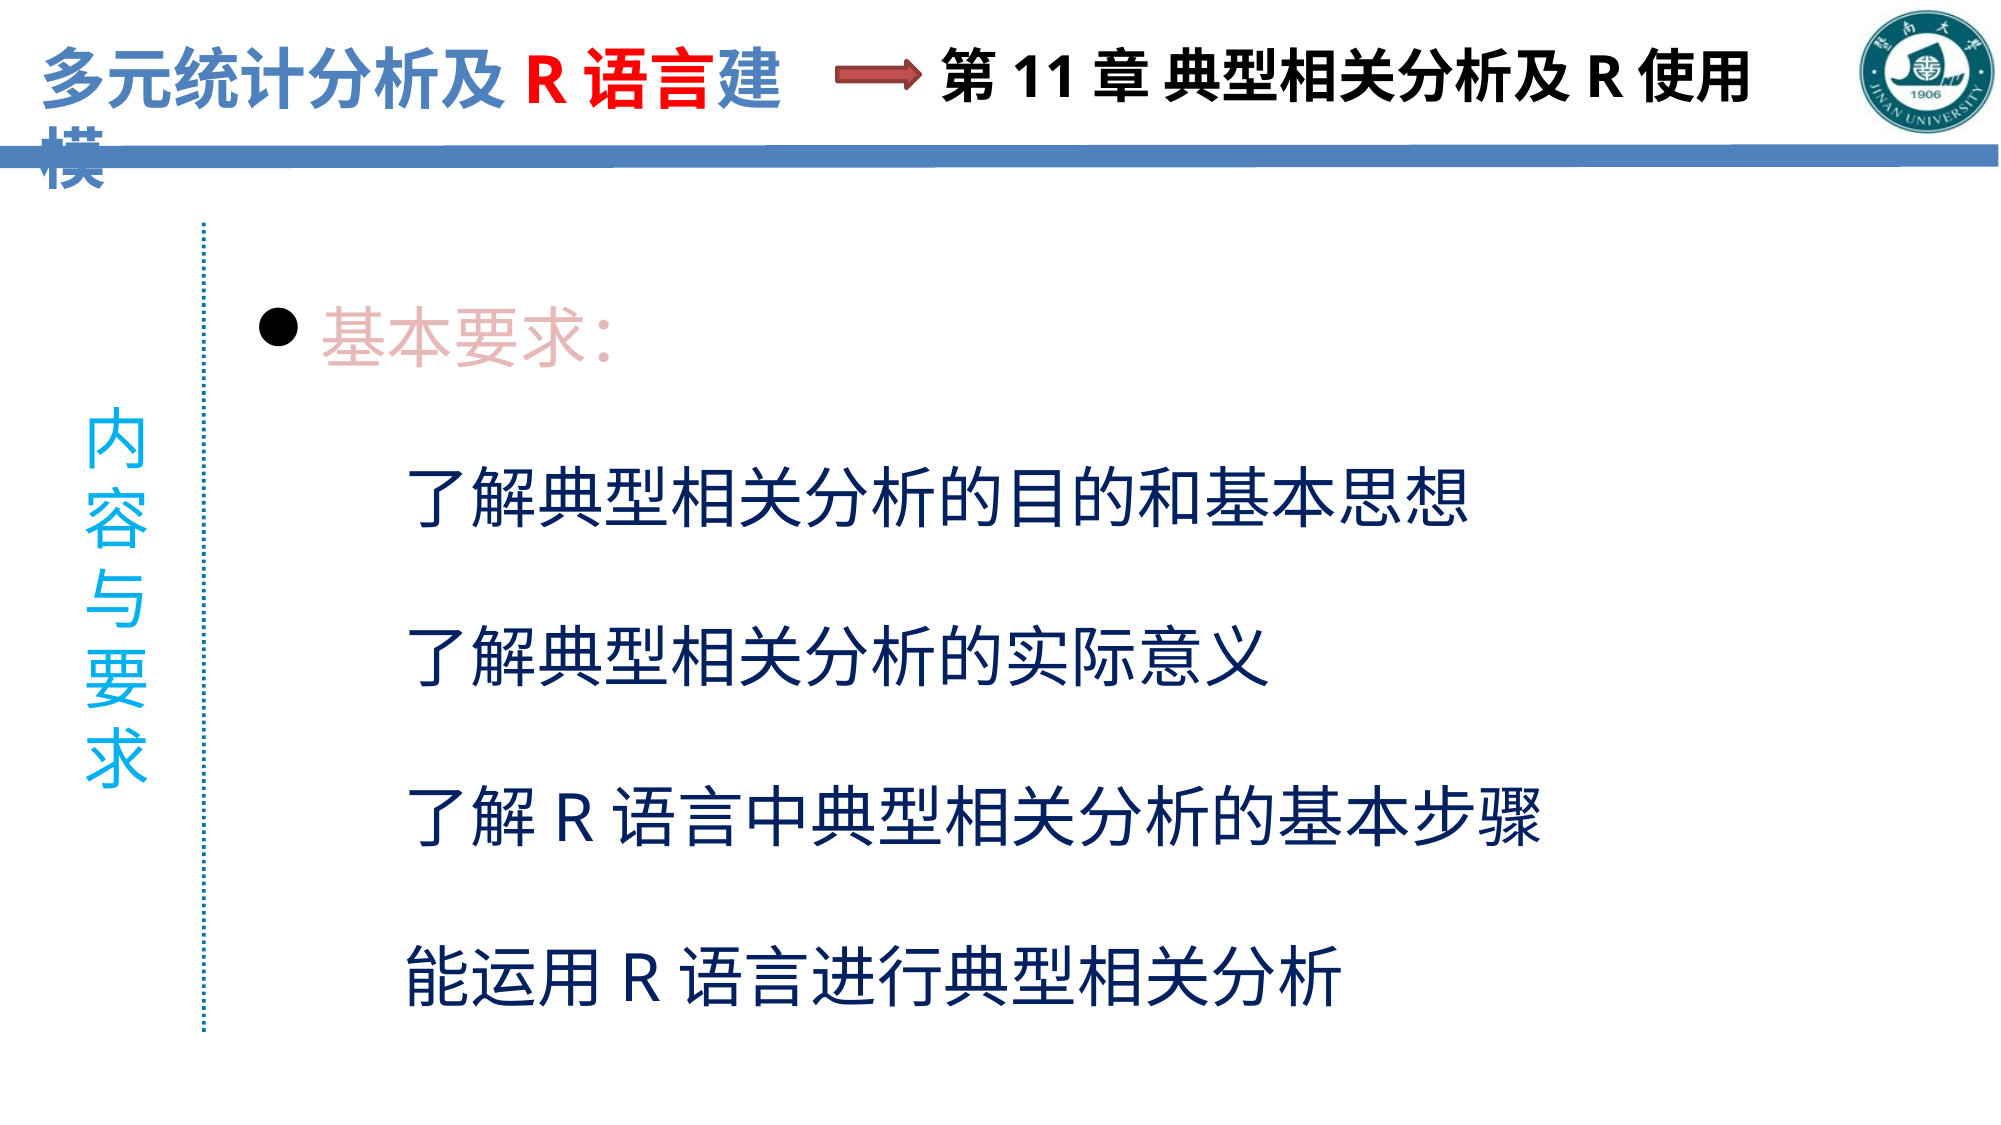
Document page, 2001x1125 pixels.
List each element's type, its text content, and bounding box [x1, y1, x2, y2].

text_box [835, 58, 923, 91]
text_box 多元统计分析及R语言建模 [25, 29, 861, 204]
picture [1856, 6, 1996, 134]
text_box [608, 325, 1374, 762]
text_box 第11章 典型相关分析及R使用 [924, 31, 1819, 117]
text_box 基本要求： 了解典型相关分析的目的和基本思想 了解典型相关分析的实际意义 了解R语言中典型相关分析的基本步骤 能运用R语言进行典型相关分析 [238, 208, 1856, 1023]
text_box 内容与要求 [51, 389, 183, 804]
